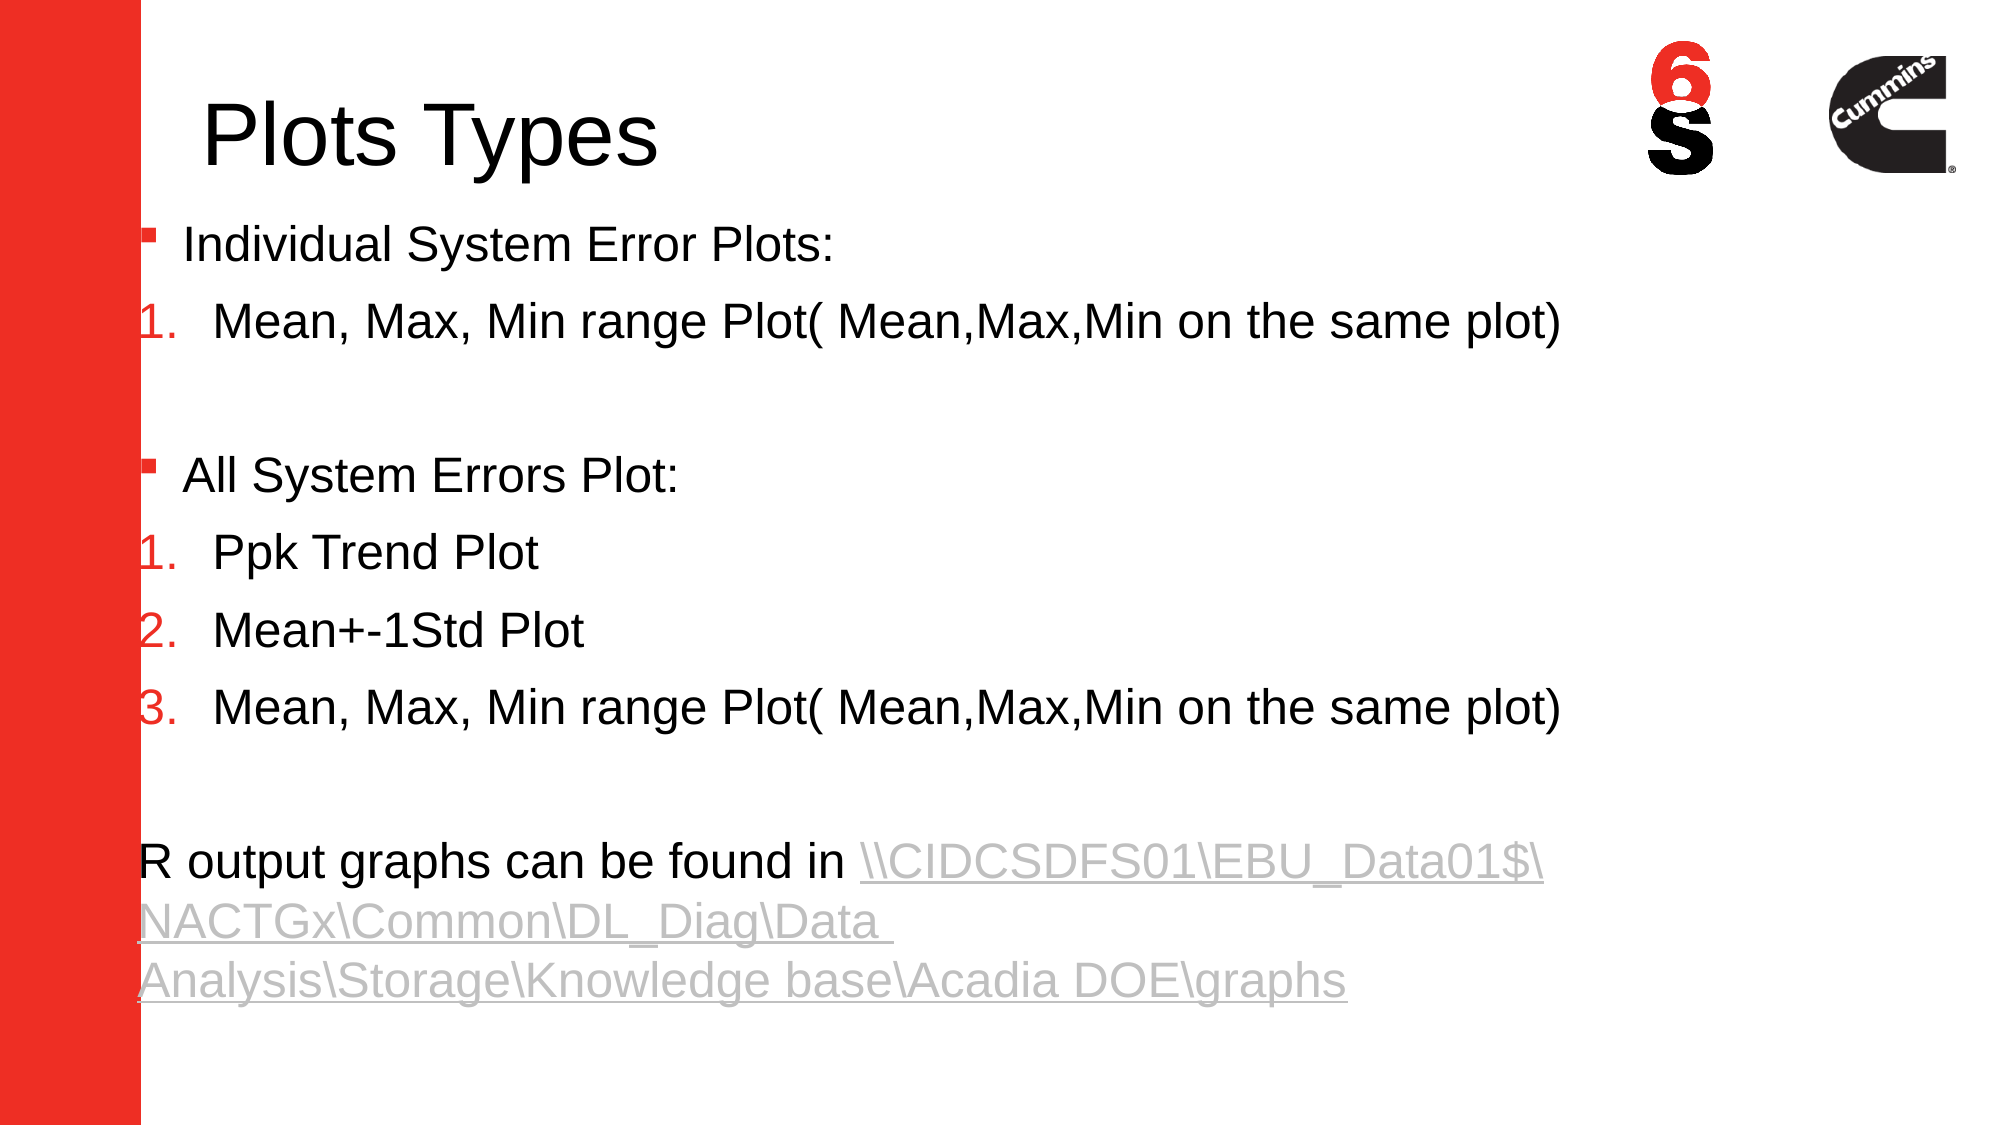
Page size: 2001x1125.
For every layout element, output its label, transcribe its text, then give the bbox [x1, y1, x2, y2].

picture [1826, 53, 1958, 175]
list Individual System Error Plots: Mean, Max, Min range Plot( Mean,Max,Min on the same plot) All System Errors Plot: Ppk Trend Plot Mean+-1Std Plot Mean, Max, Min range Plot( Mean,Max,Min on the same plot) R output graphs can be found in \\CIDCSDFS01\EBU_Data01$\NACTGx\Common\DL_Diag\Data Analysis\Storage\Knowledge base\Acadia DOE\graphs [137, 211, 1863, 1014]
title Plots Types [201, 61, 1559, 209]
picture [1648, 41, 1713, 175]
